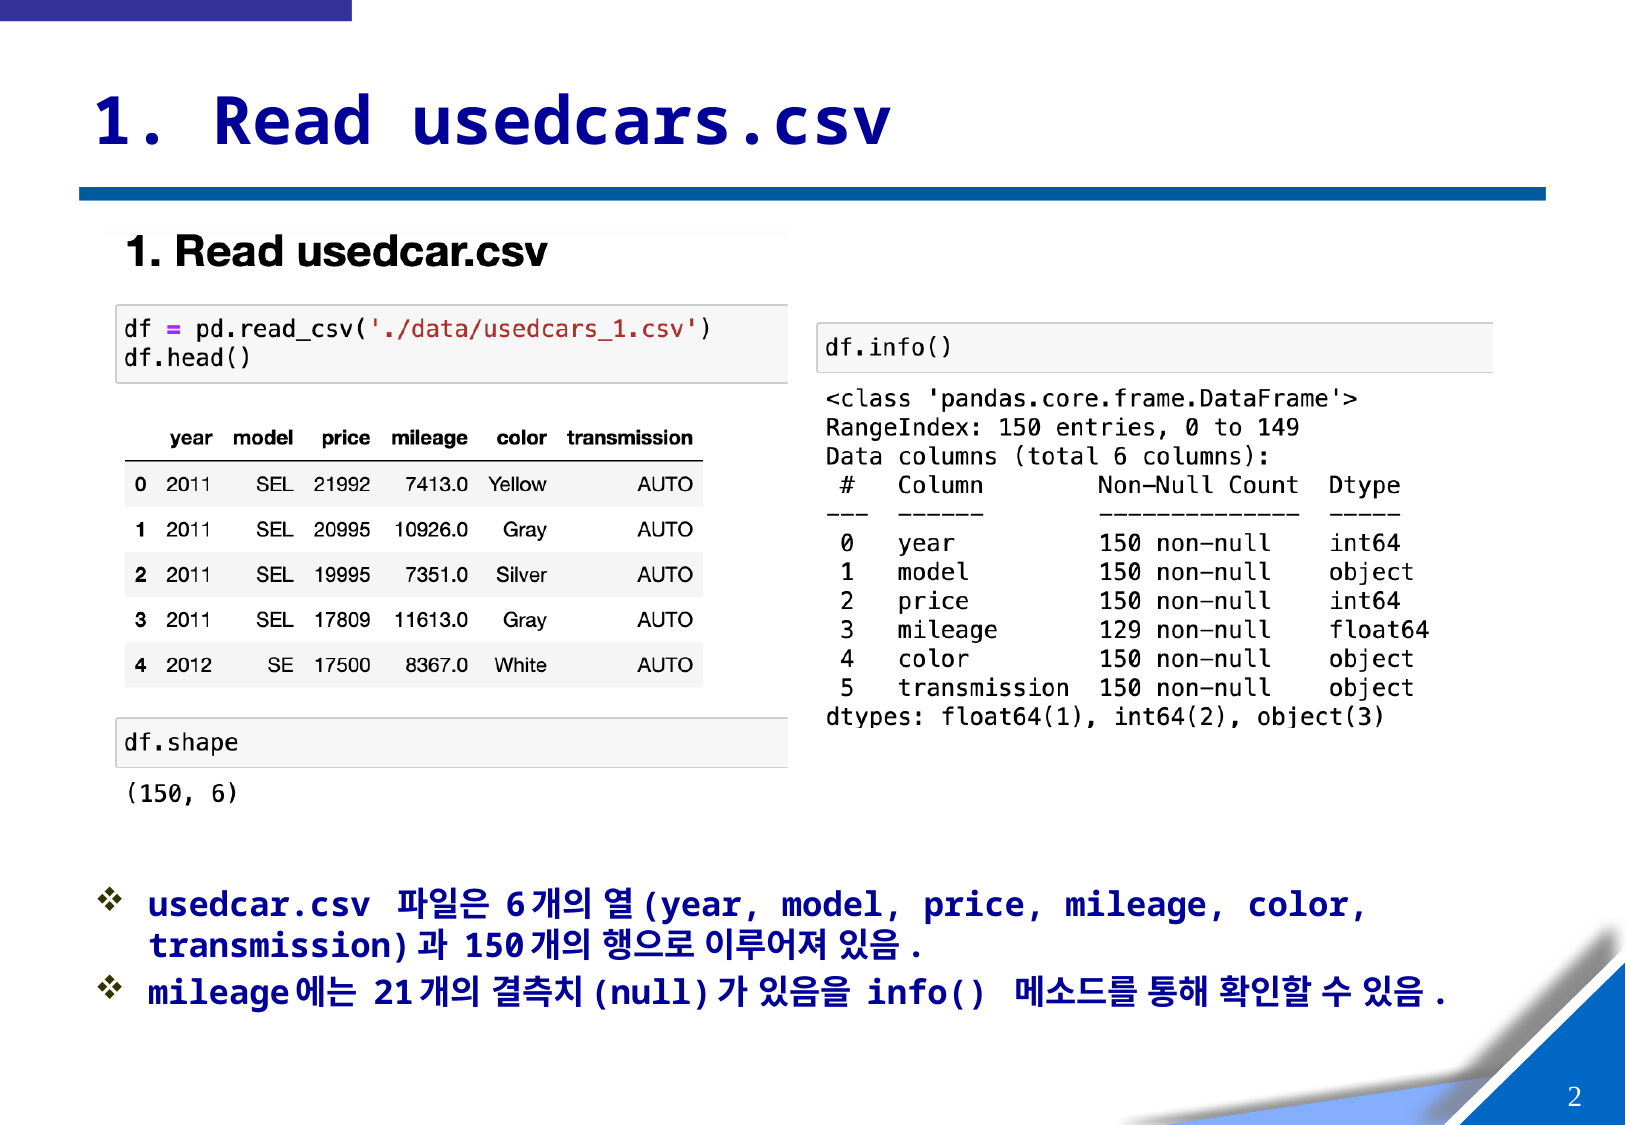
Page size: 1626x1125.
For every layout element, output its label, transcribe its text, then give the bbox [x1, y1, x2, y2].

picture [804, 305, 1525, 729]
slide_number 1 [1567, 1076, 1605, 1113]
list usedcar.csv 파일은 6개의 열(year, model, price, mileage, color, transmission)과 150개의 행으로 이루어져 있음. mileage에는 21개의 결측치(null)가 있음을 info() 메소드를 통해 확인할 수 있음. [79, 875, 1546, 1048]
picture [103, 231, 788, 830]
title 1. Read usedcars.csv [77, 59, 1544, 177]
